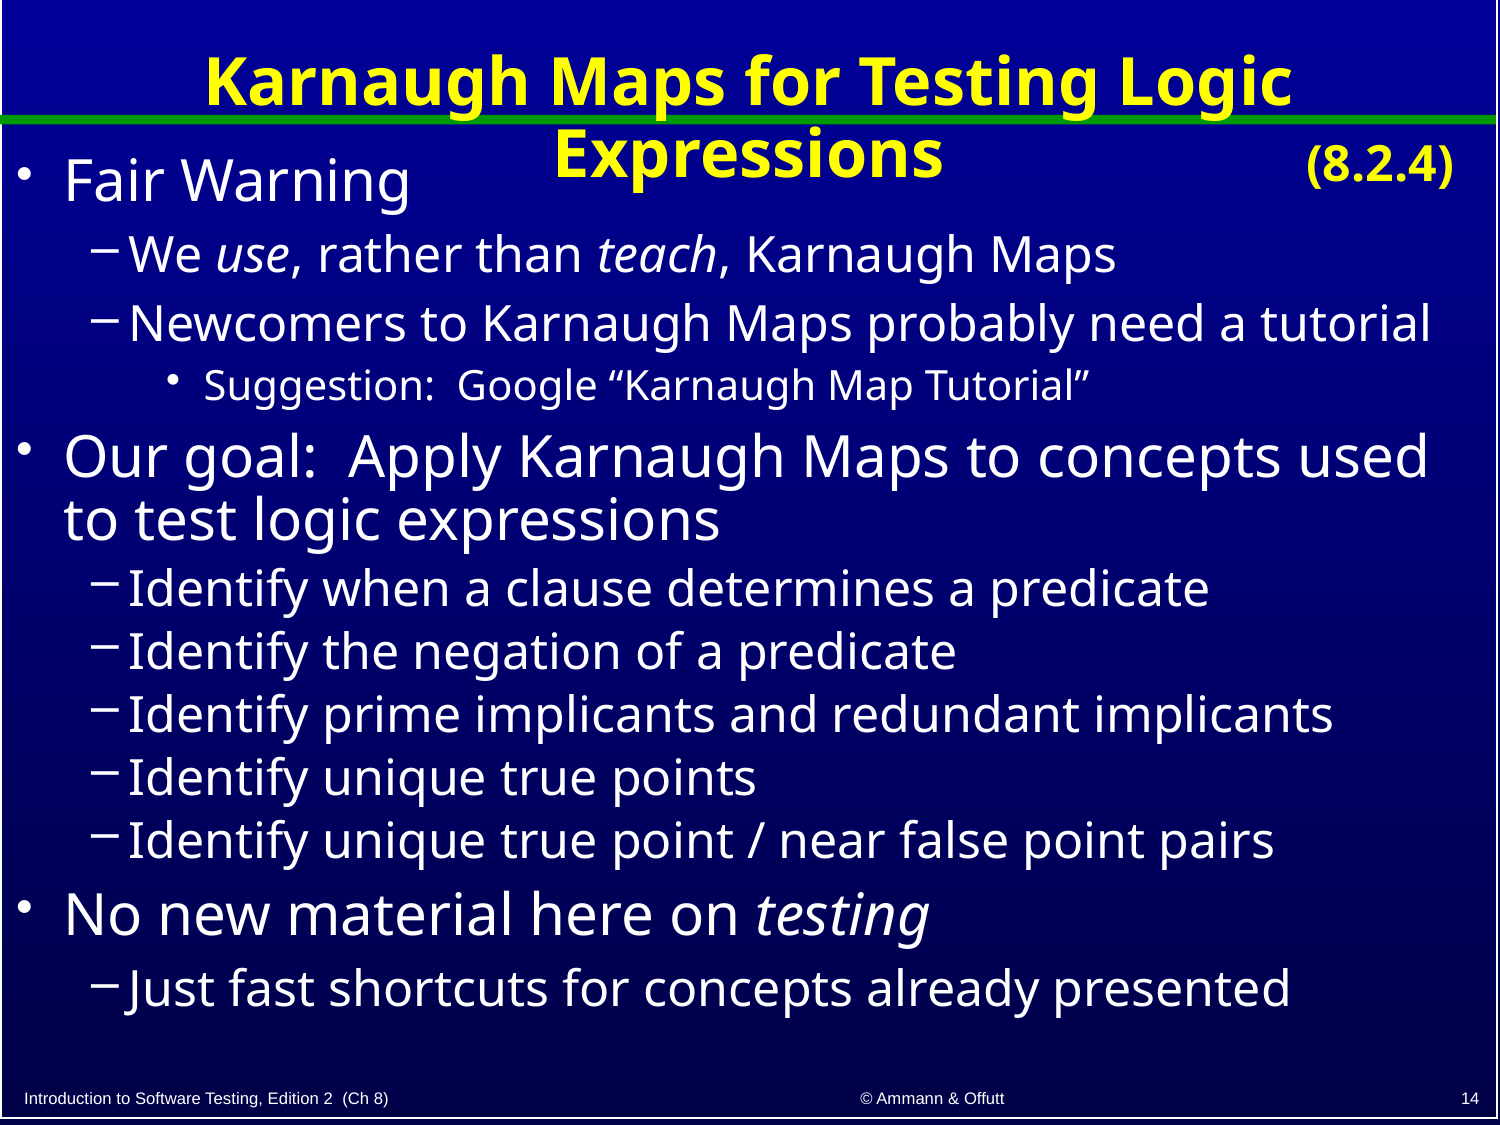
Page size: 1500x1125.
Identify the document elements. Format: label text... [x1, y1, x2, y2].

text_box (8.2.4) [1290, 123, 1469, 199]
slide_number Introduction to Software Testing, Edition 2 (Ch 8) [8, 1058, 653, 1116]
list Fair Warning We use, rather than teach, Karnaugh Maps Newcomers to Karnaugh Maps probably need a tutorial Suggestion: Google “Karnaugh Map Tutorial” Our goal: Apply Karnaugh Maps to concepts used to test logic expressions Identify when a clause determines a predicate Identify the negation of a predicate Identify prime implicants and redundant implicants Identify unique true points Identify unique true point / near false point pairs No new material here on testing Just fast shortcuts for concepts already presented [0, 143, 1498, 1076]
footer © Ammann & Offutt [694, 1056, 1171, 1116]
title Karnaugh Maps for Testing Logic Expressions [3, 16, 1495, 143]
slide_number 14 [1181, 1054, 1495, 1116]
